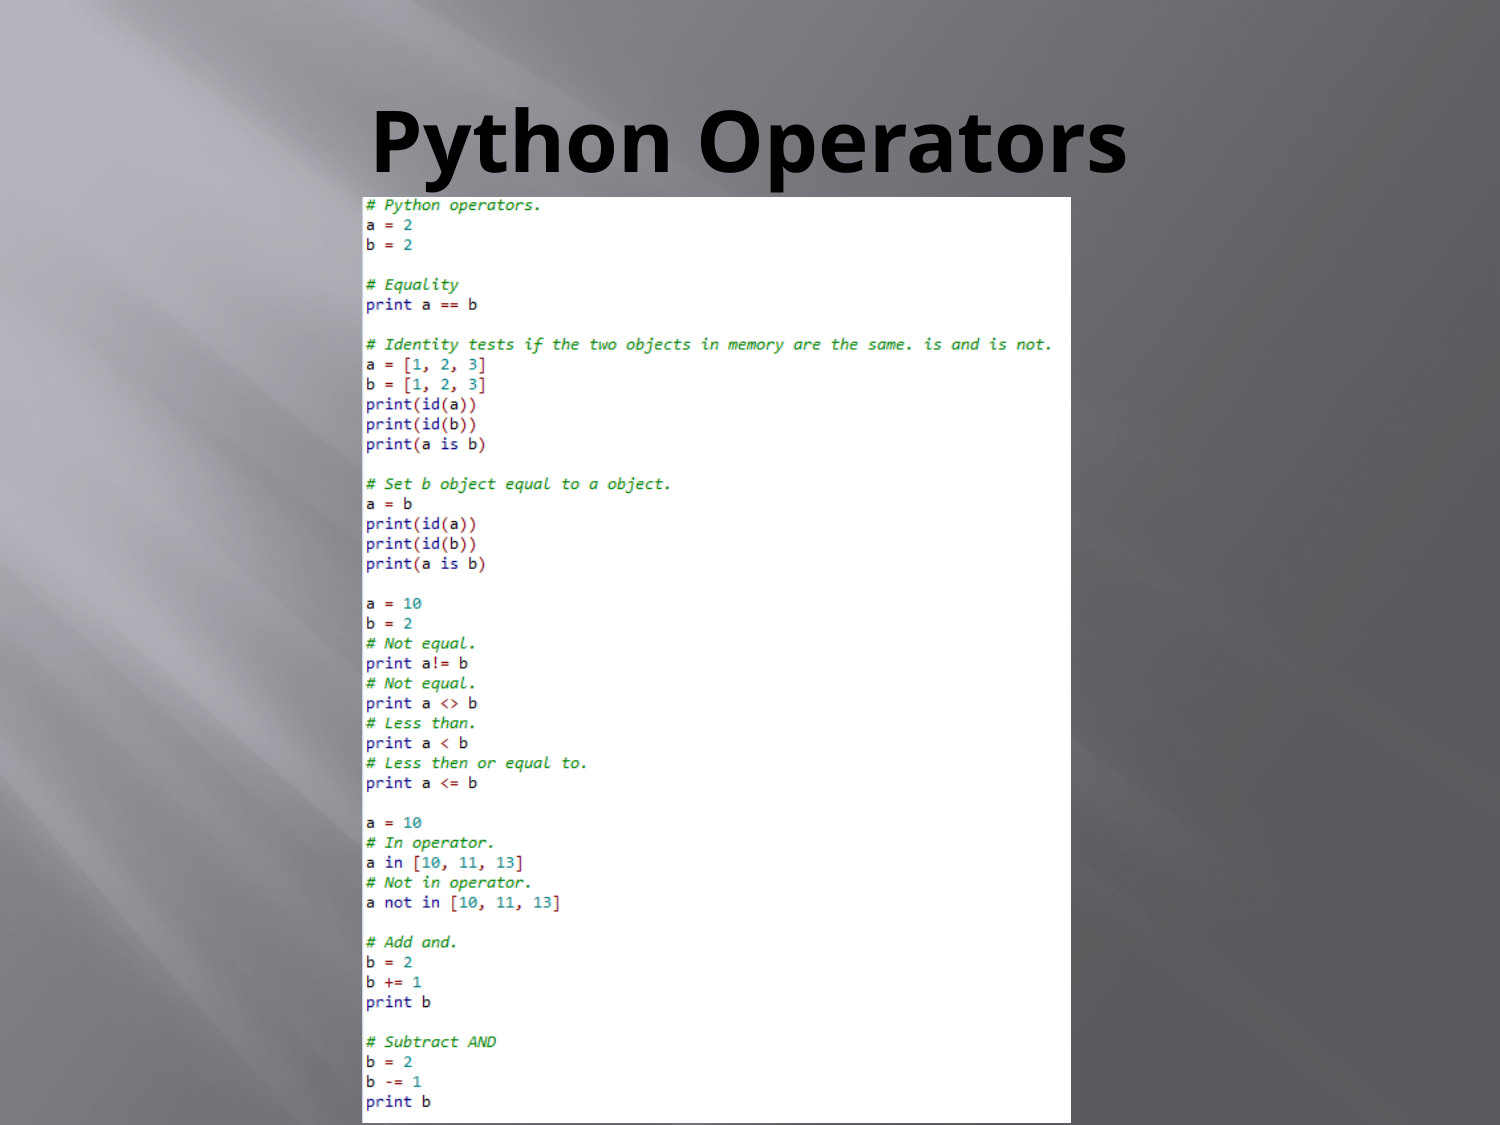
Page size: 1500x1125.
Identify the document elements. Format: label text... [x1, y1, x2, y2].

title Python Operators [75, 45, 1425, 233]
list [362, 197, 1072, 1123]
